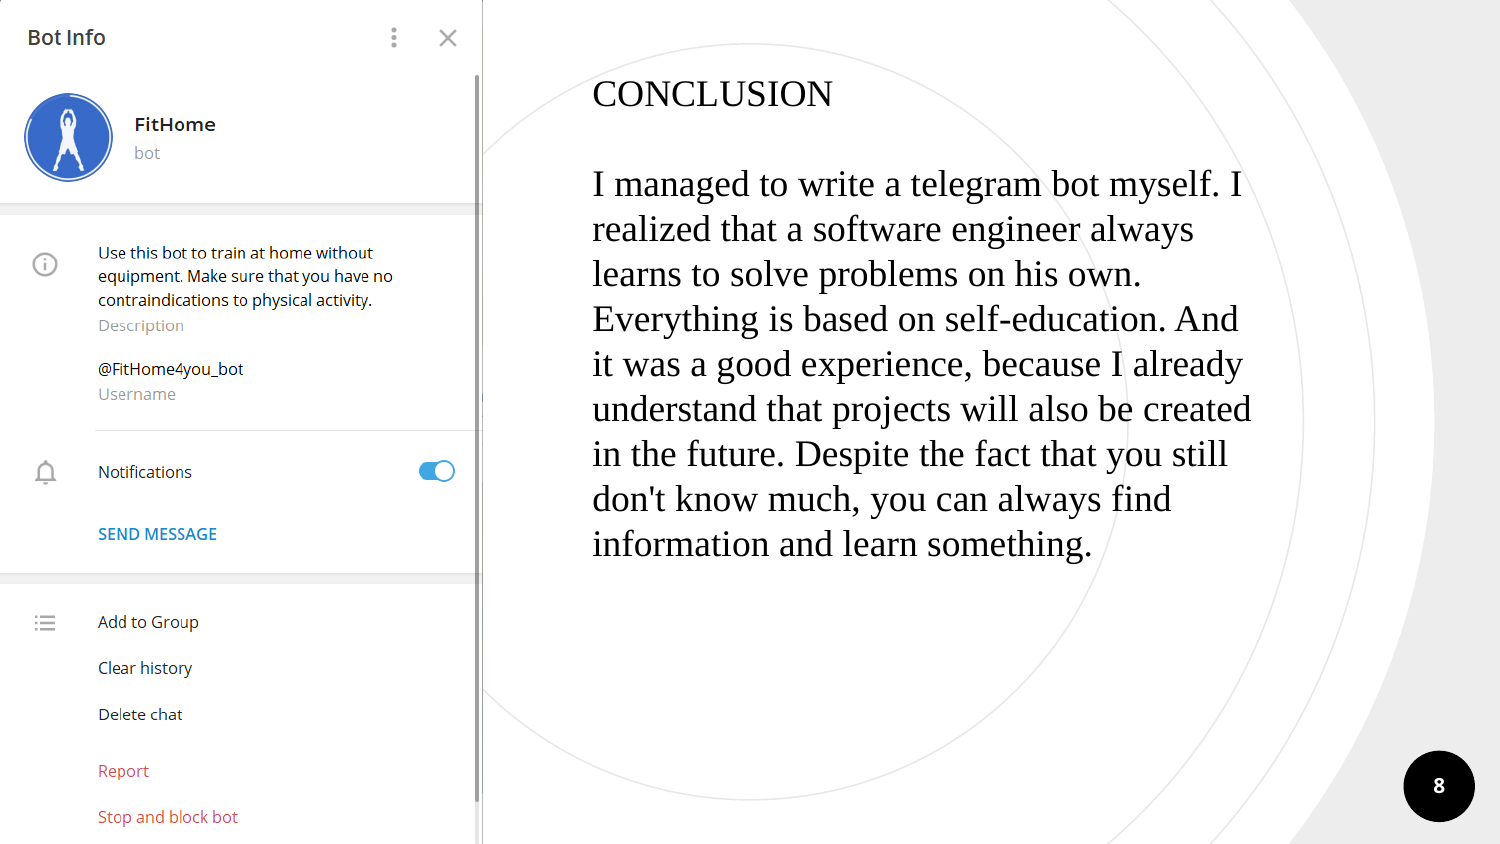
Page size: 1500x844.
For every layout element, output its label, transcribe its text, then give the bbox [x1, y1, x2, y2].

picture [0, 0, 483, 844]
slide_number 8 [1403, 750, 1475, 823]
text_box CONCLUSION I managed to write a telegram bot myself. I realized that a software engineer always learns to solve problems on his own. Everything is based on self-education. And it was a good experience, because I already understand that projects will also be created in the future. Despite the fact that you still don't know much, you can always find information and learn something. [577, 61, 1268, 652]
